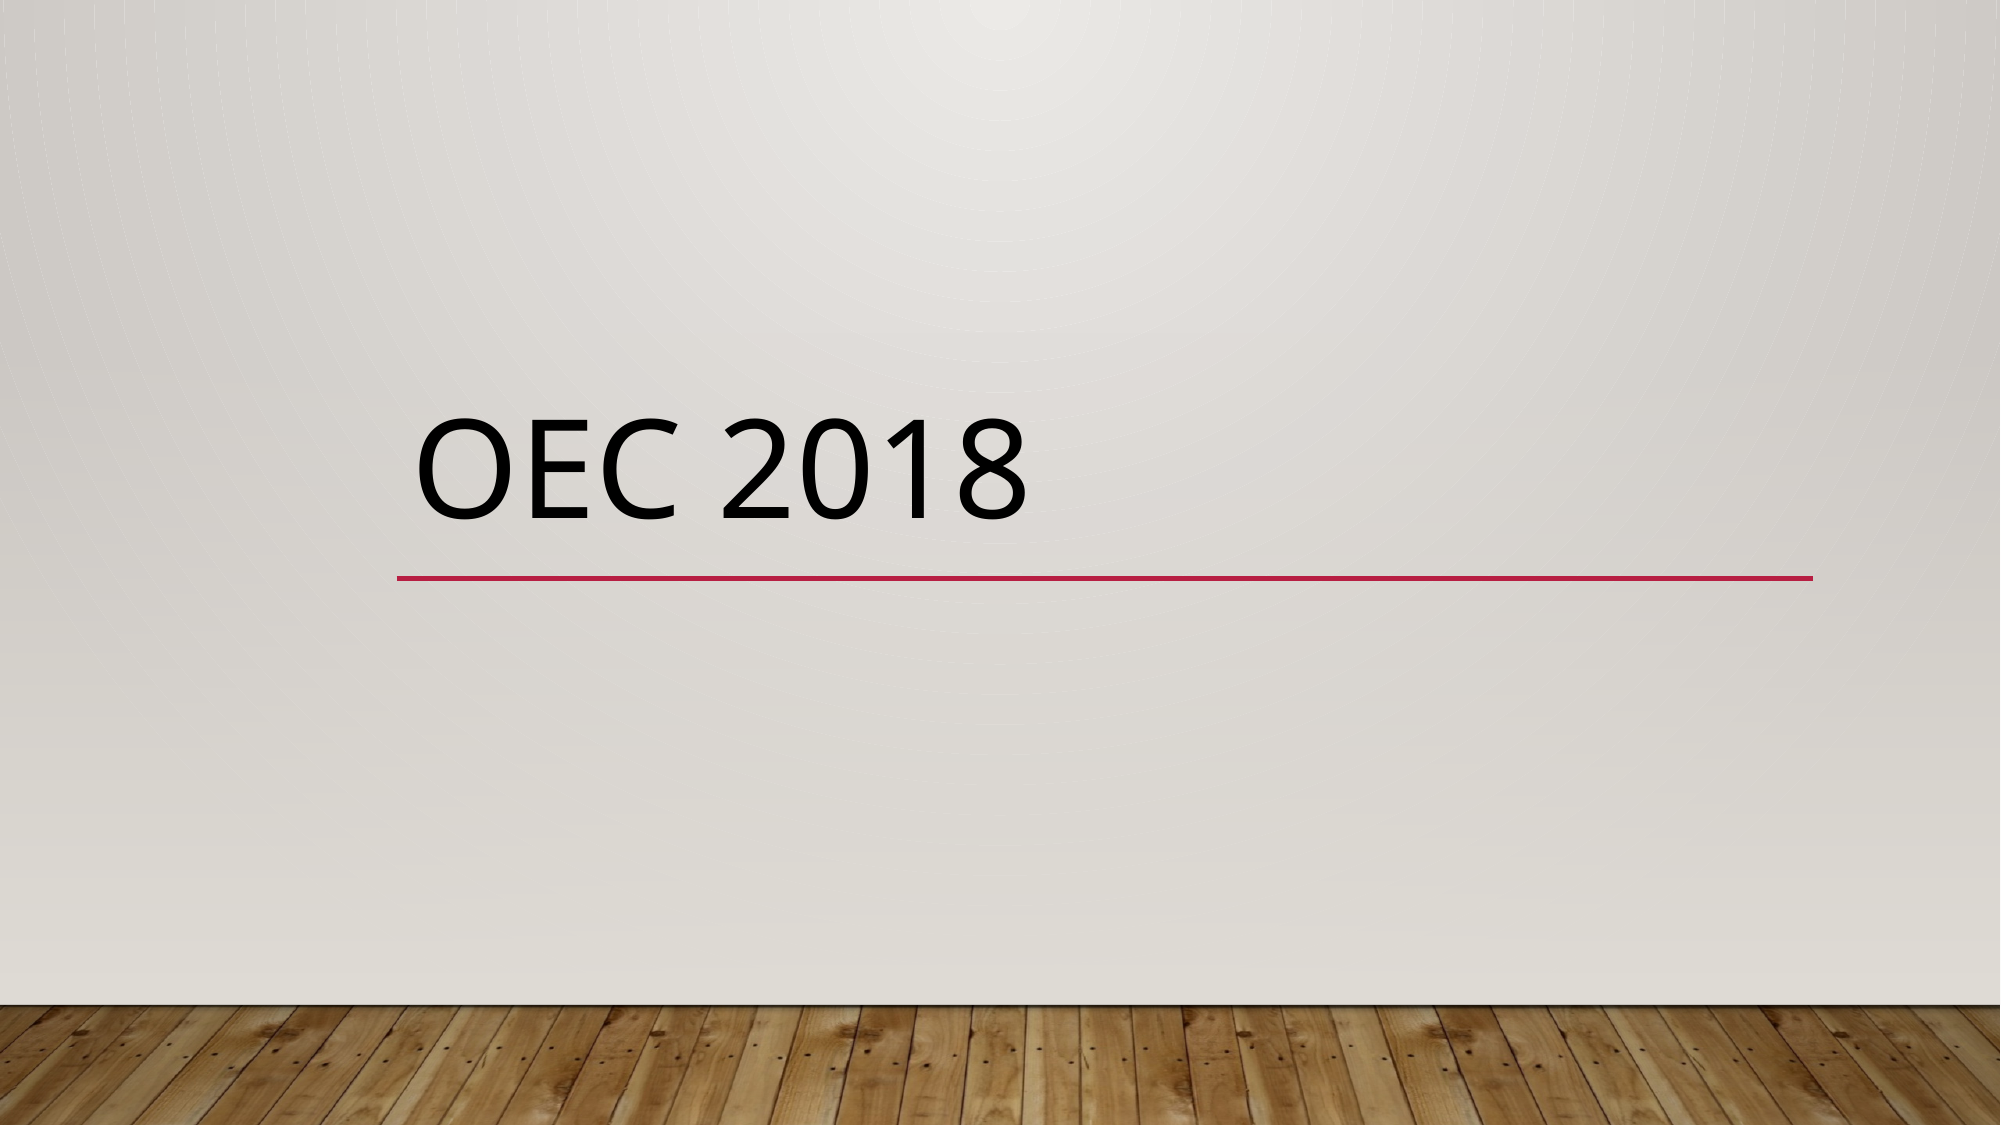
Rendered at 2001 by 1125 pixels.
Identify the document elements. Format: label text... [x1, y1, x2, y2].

picture [0, 1005, 2000, 1125]
title OEC 2018 [396, 131, 1814, 549]
